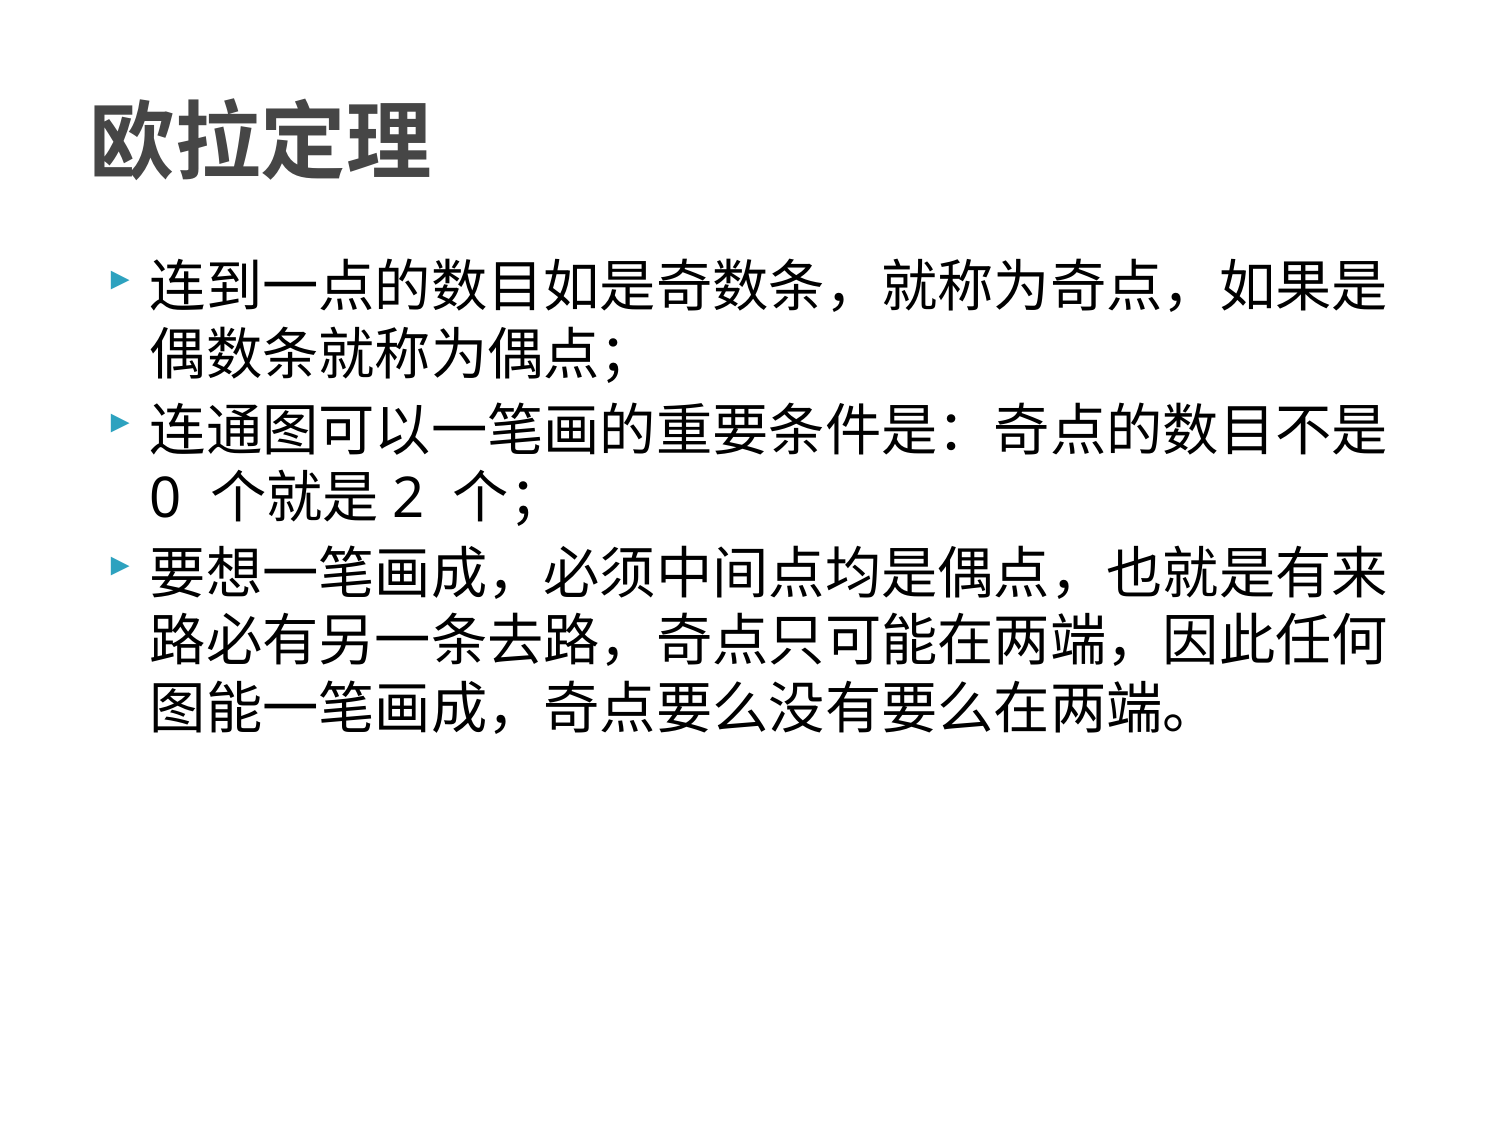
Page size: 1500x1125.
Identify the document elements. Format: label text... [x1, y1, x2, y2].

list 连到一点的数目如是奇数条，就称为奇点，如果是偶数条就称为偶点； 连通图可以一笔画的重要条件是：奇点的数目不是0 个就是2 个； 要想一笔画成，必须中间点均是偶点，也就是有来路必有另一条去路，奇点只可能在两端，因此任何图能一笔画成，奇点要么没有要么在两端。 [75, 243, 1425, 986]
title 欧拉定理 [75, 45, 1425, 233]
